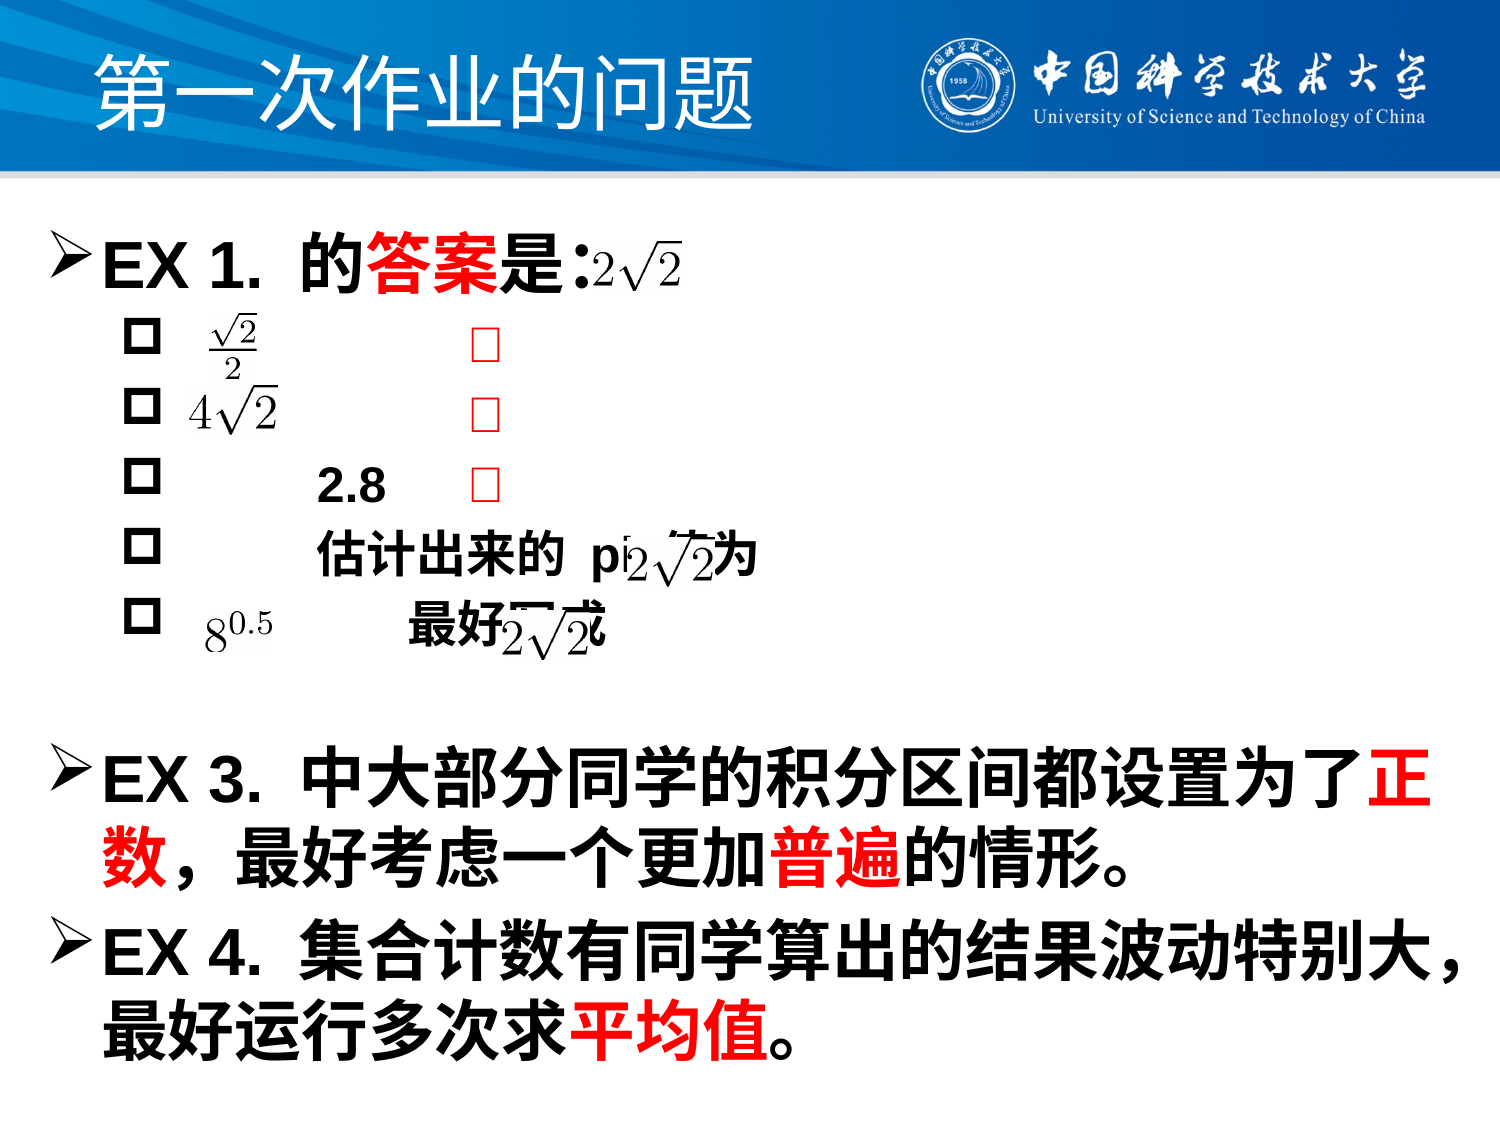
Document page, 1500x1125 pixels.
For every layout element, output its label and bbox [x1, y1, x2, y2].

text_box [591, 237, 684, 298]
text_box [203, 607, 274, 665]
picture [0, 0, 1500, 1125]
text_box [186, 380, 280, 441]
text_box [499, 606, 592, 667]
text_box [624, 532, 718, 593]
text_box [207, 308, 259, 383]
